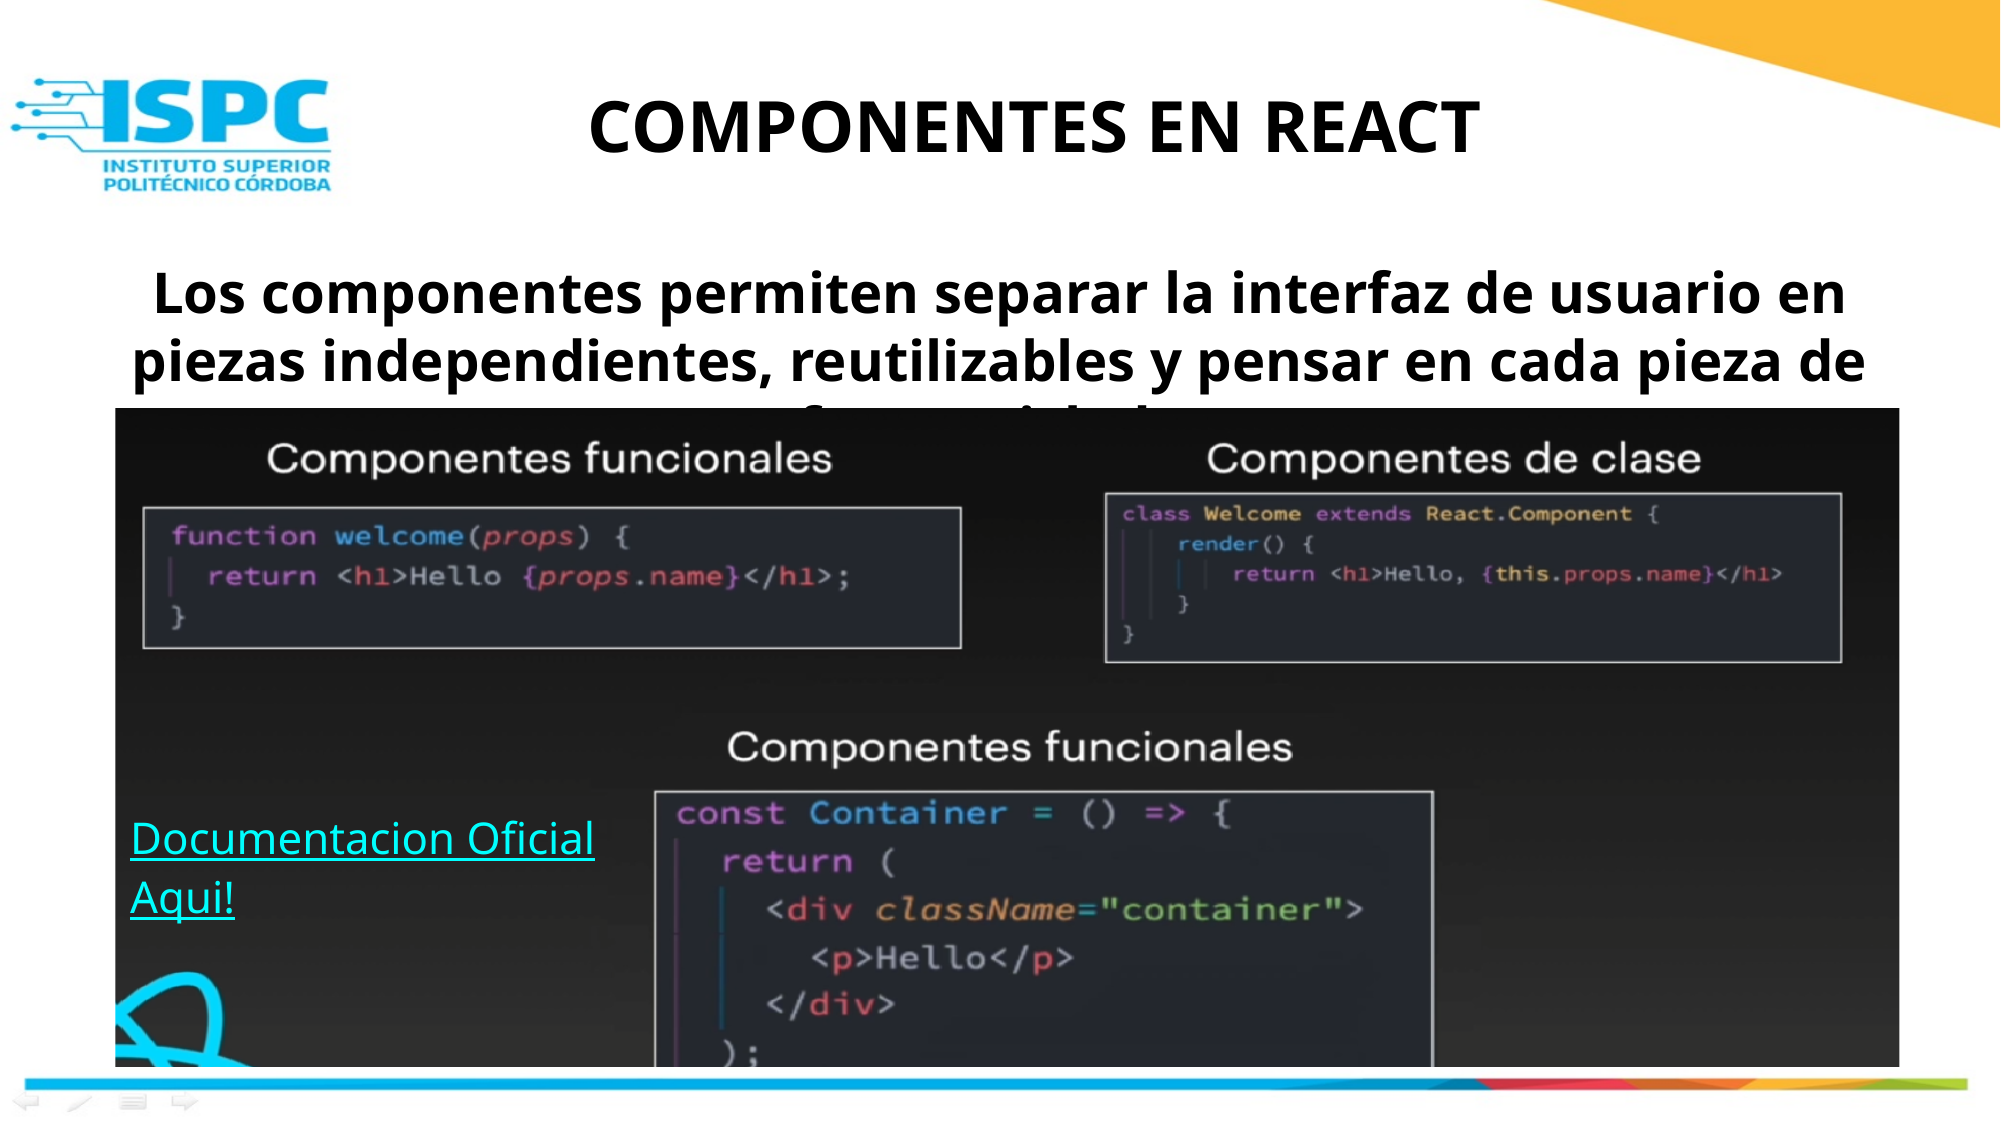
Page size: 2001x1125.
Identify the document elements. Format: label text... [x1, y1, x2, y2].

title COMPONENTES EN REACT [454, 0, 1616, 182]
text_box Los componentes permiten separar la interfaz de usuario en piezas independientes, reutilizables y pensar en cada pieza de forma aislada. [85, 242, 1915, 475]
picture [0, 0, 2001, 1125]
